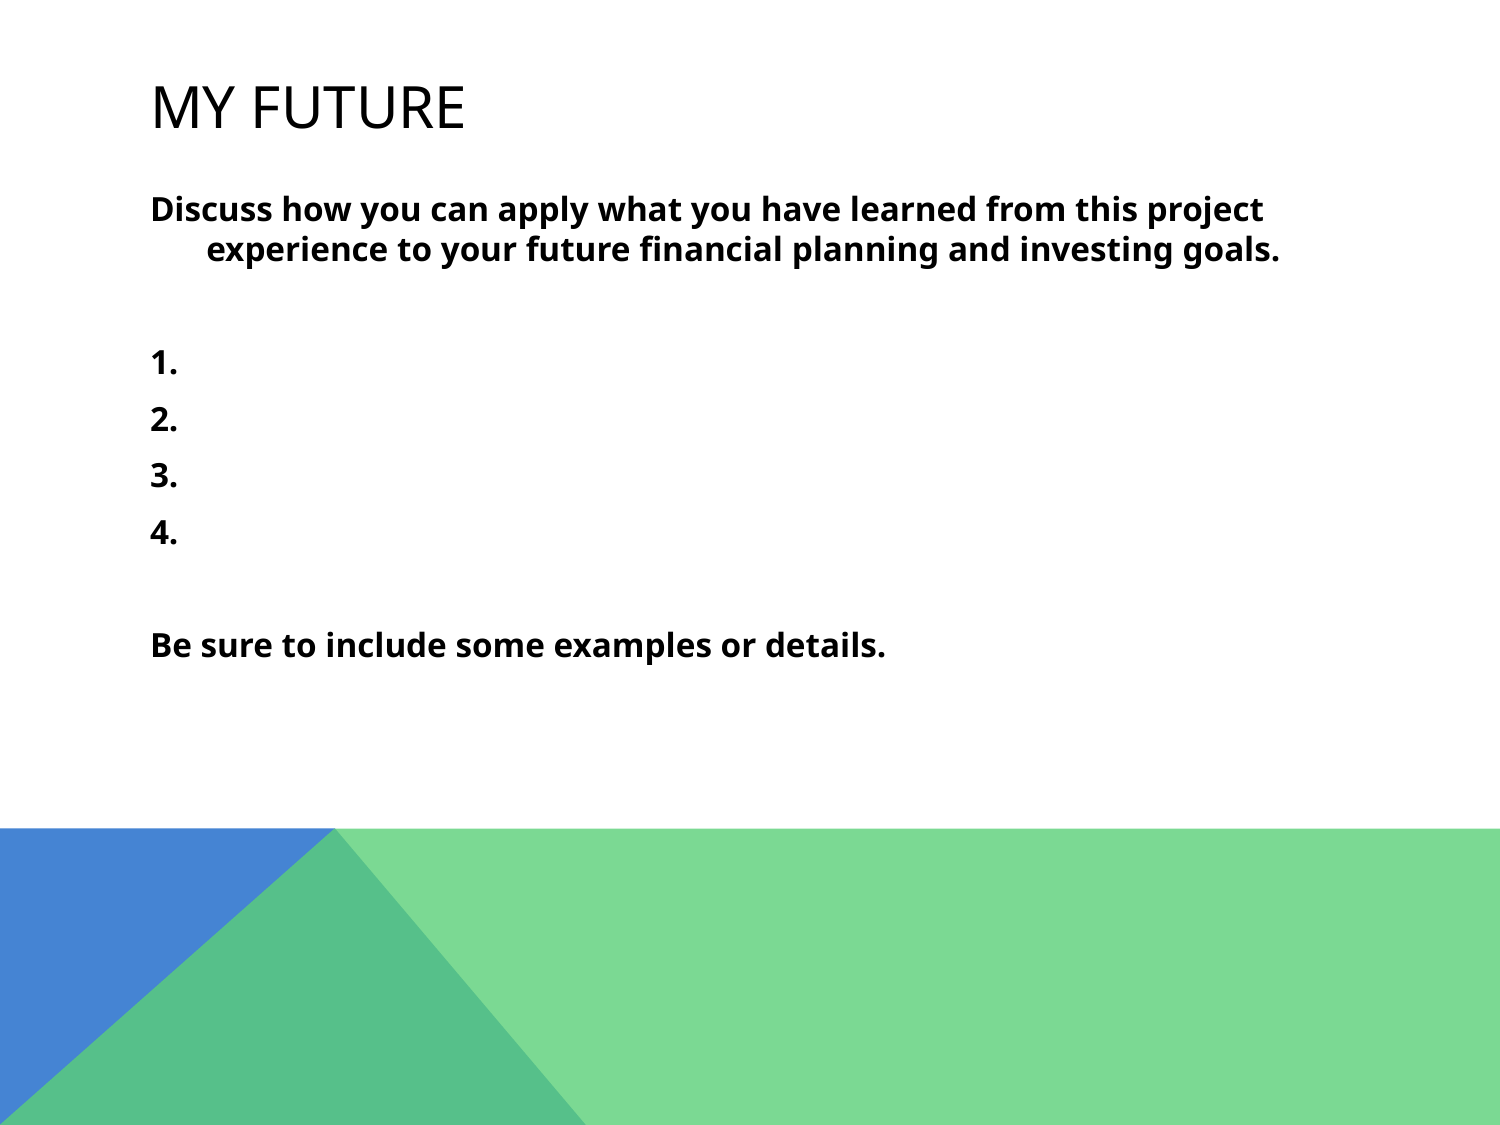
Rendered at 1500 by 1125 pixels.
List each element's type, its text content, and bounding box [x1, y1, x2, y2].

list Discuss how you can apply what you have learned from this project experience to your future financial planning and investing goals. 1. 2. 3. 4. Be sure to include some examples or details. [135, 180, 1369, 768]
title My Future [135, 60, 1369, 150]
